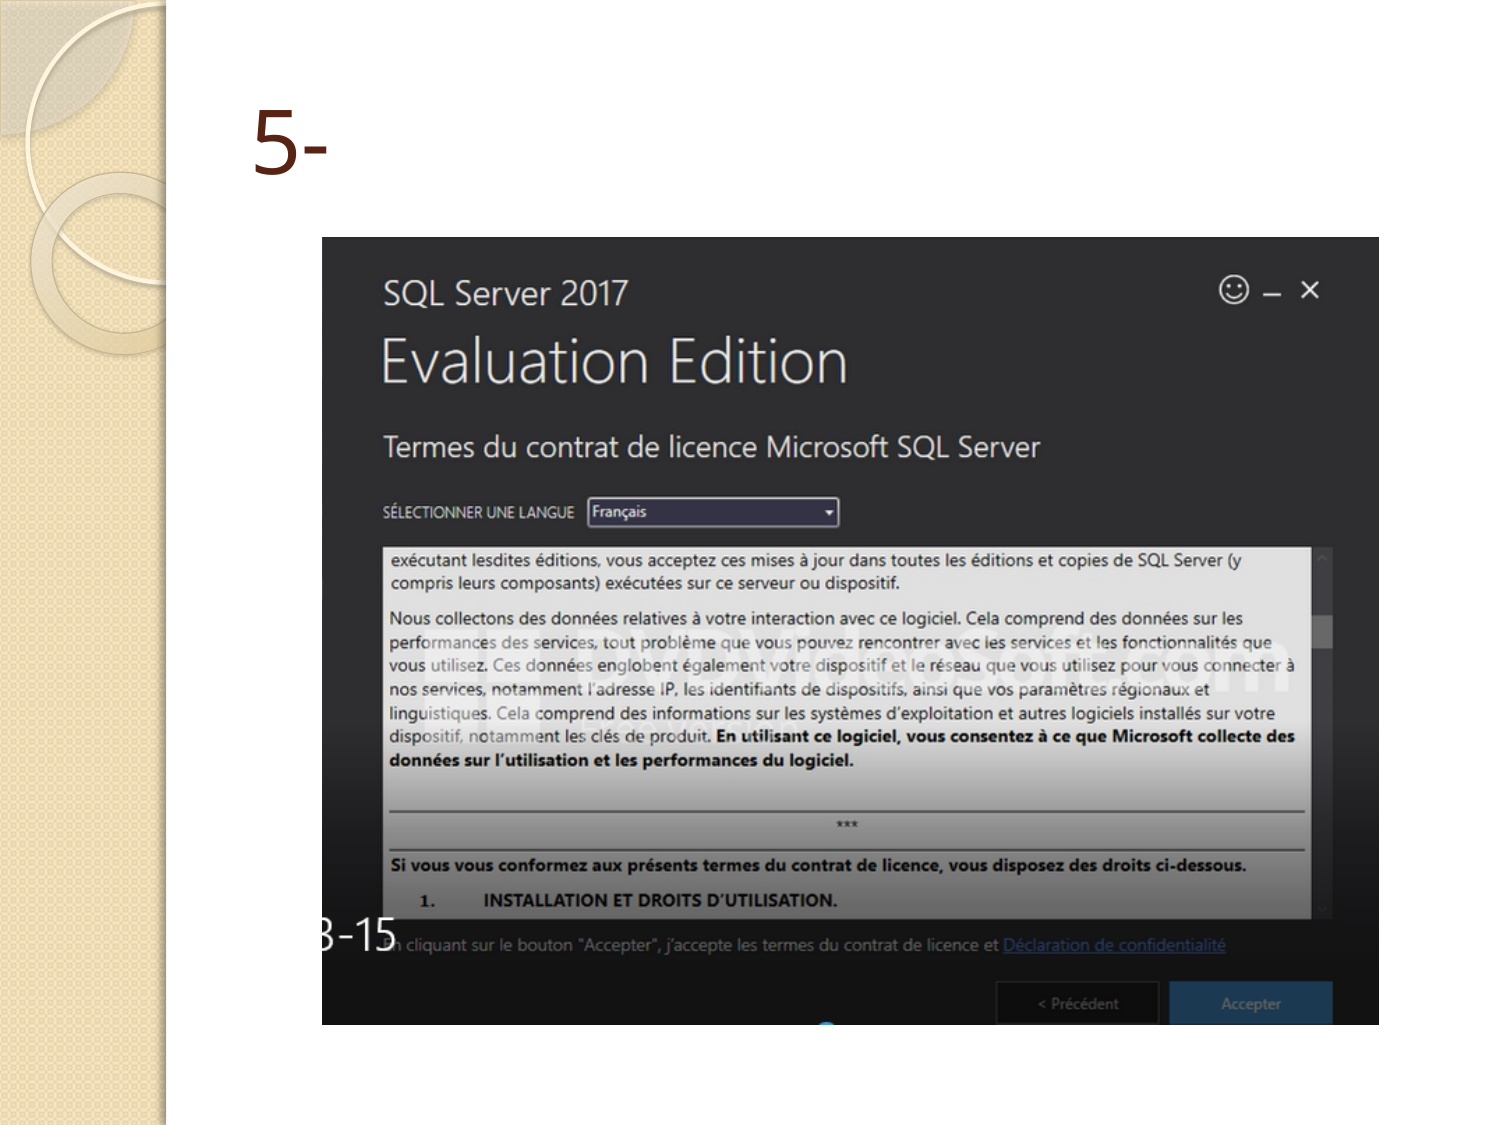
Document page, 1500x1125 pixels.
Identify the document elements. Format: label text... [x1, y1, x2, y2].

title 5- [235, 45, 1466, 233]
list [321, 237, 1379, 1026]
